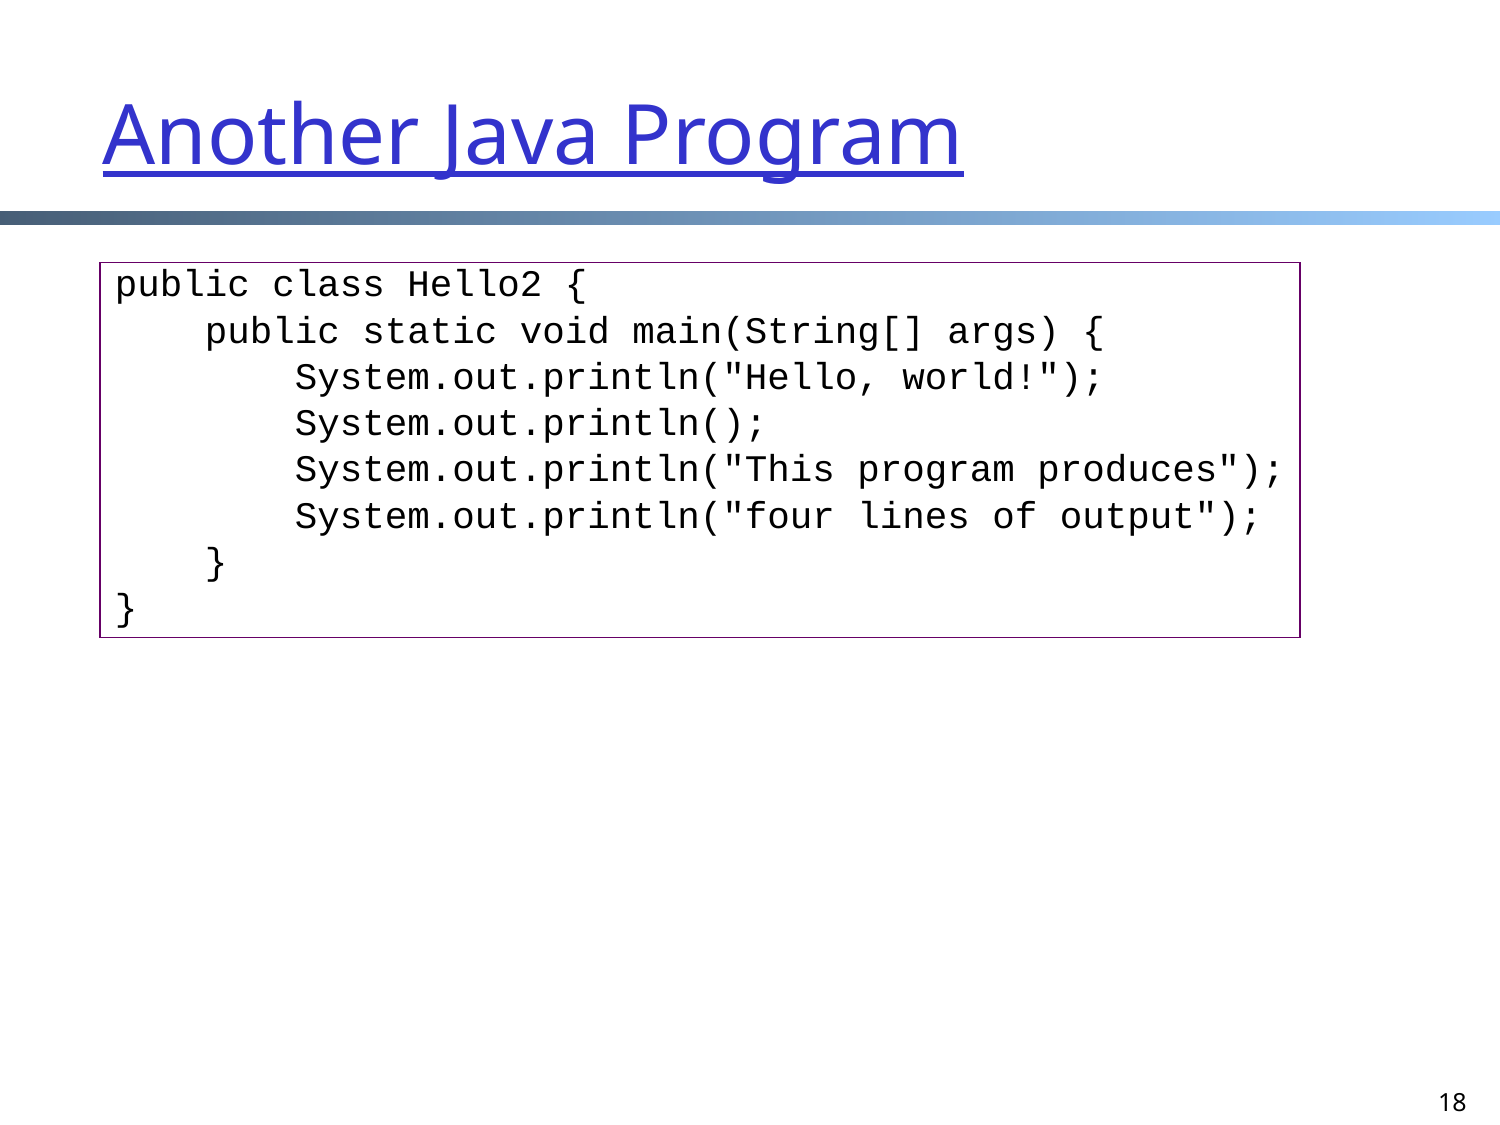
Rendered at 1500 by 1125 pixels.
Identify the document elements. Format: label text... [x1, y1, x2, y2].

title Another Java Program [87, 37, 1363, 225]
text_box public class Hello2 { public static void main(String[] args) { System.out.println("Hello, world!"); System.out.println(); System.out.println("This program produces"); System.out.println("four lines of output"); } } [99, 262, 1300, 638]
slide_number 18 [1406, 1078, 1482, 1125]
